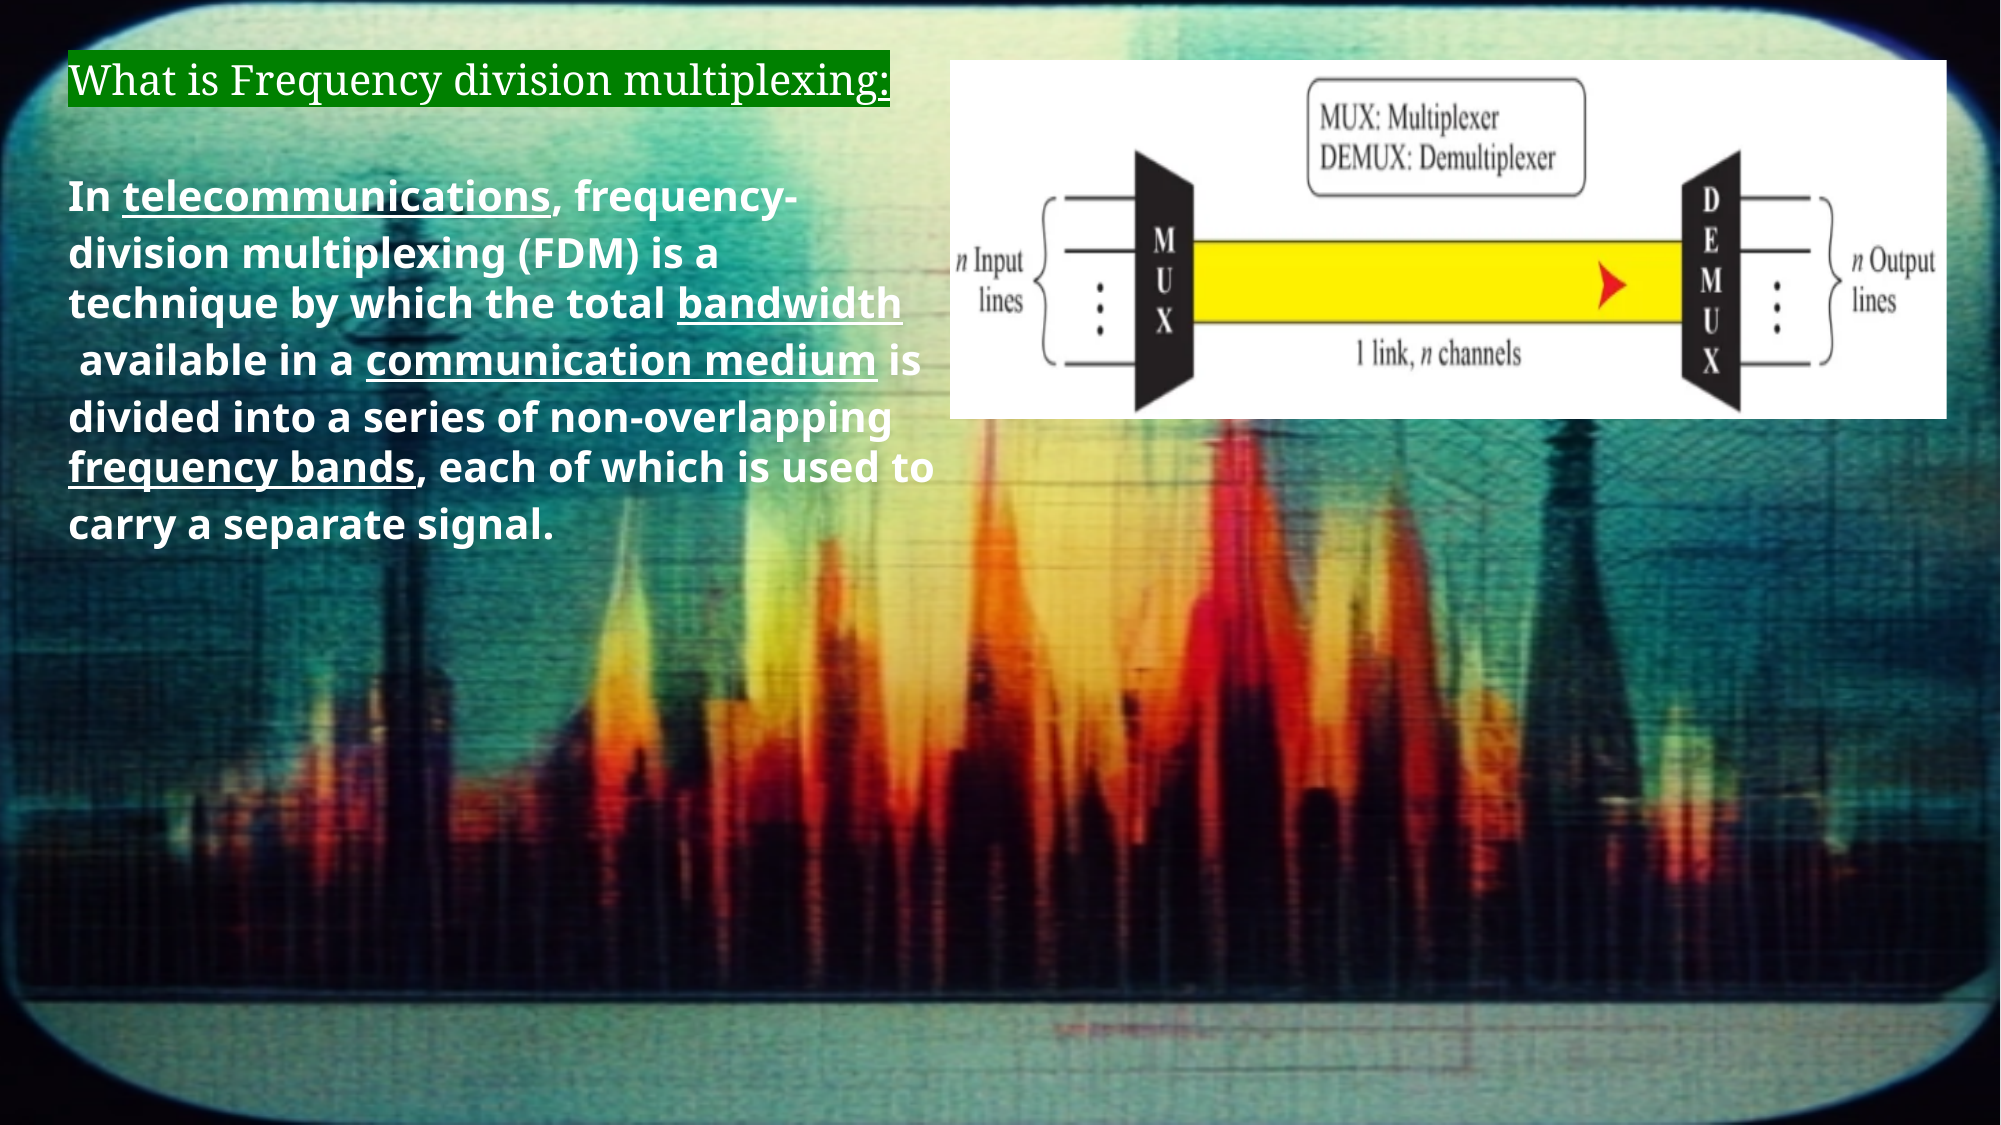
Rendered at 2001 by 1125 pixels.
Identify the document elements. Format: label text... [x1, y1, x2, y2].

text_box What is Frequency division multiplexing: In telecommunications, frequency-division multiplexing (FDM) is a technique by which the total bandwidth available in a communication medium is divided into a series of non-overlapping frequency bands, each of which is used to carry a separate signal. [53, 42, 950, 556]
picture [0, 0, 2001, 1125]
